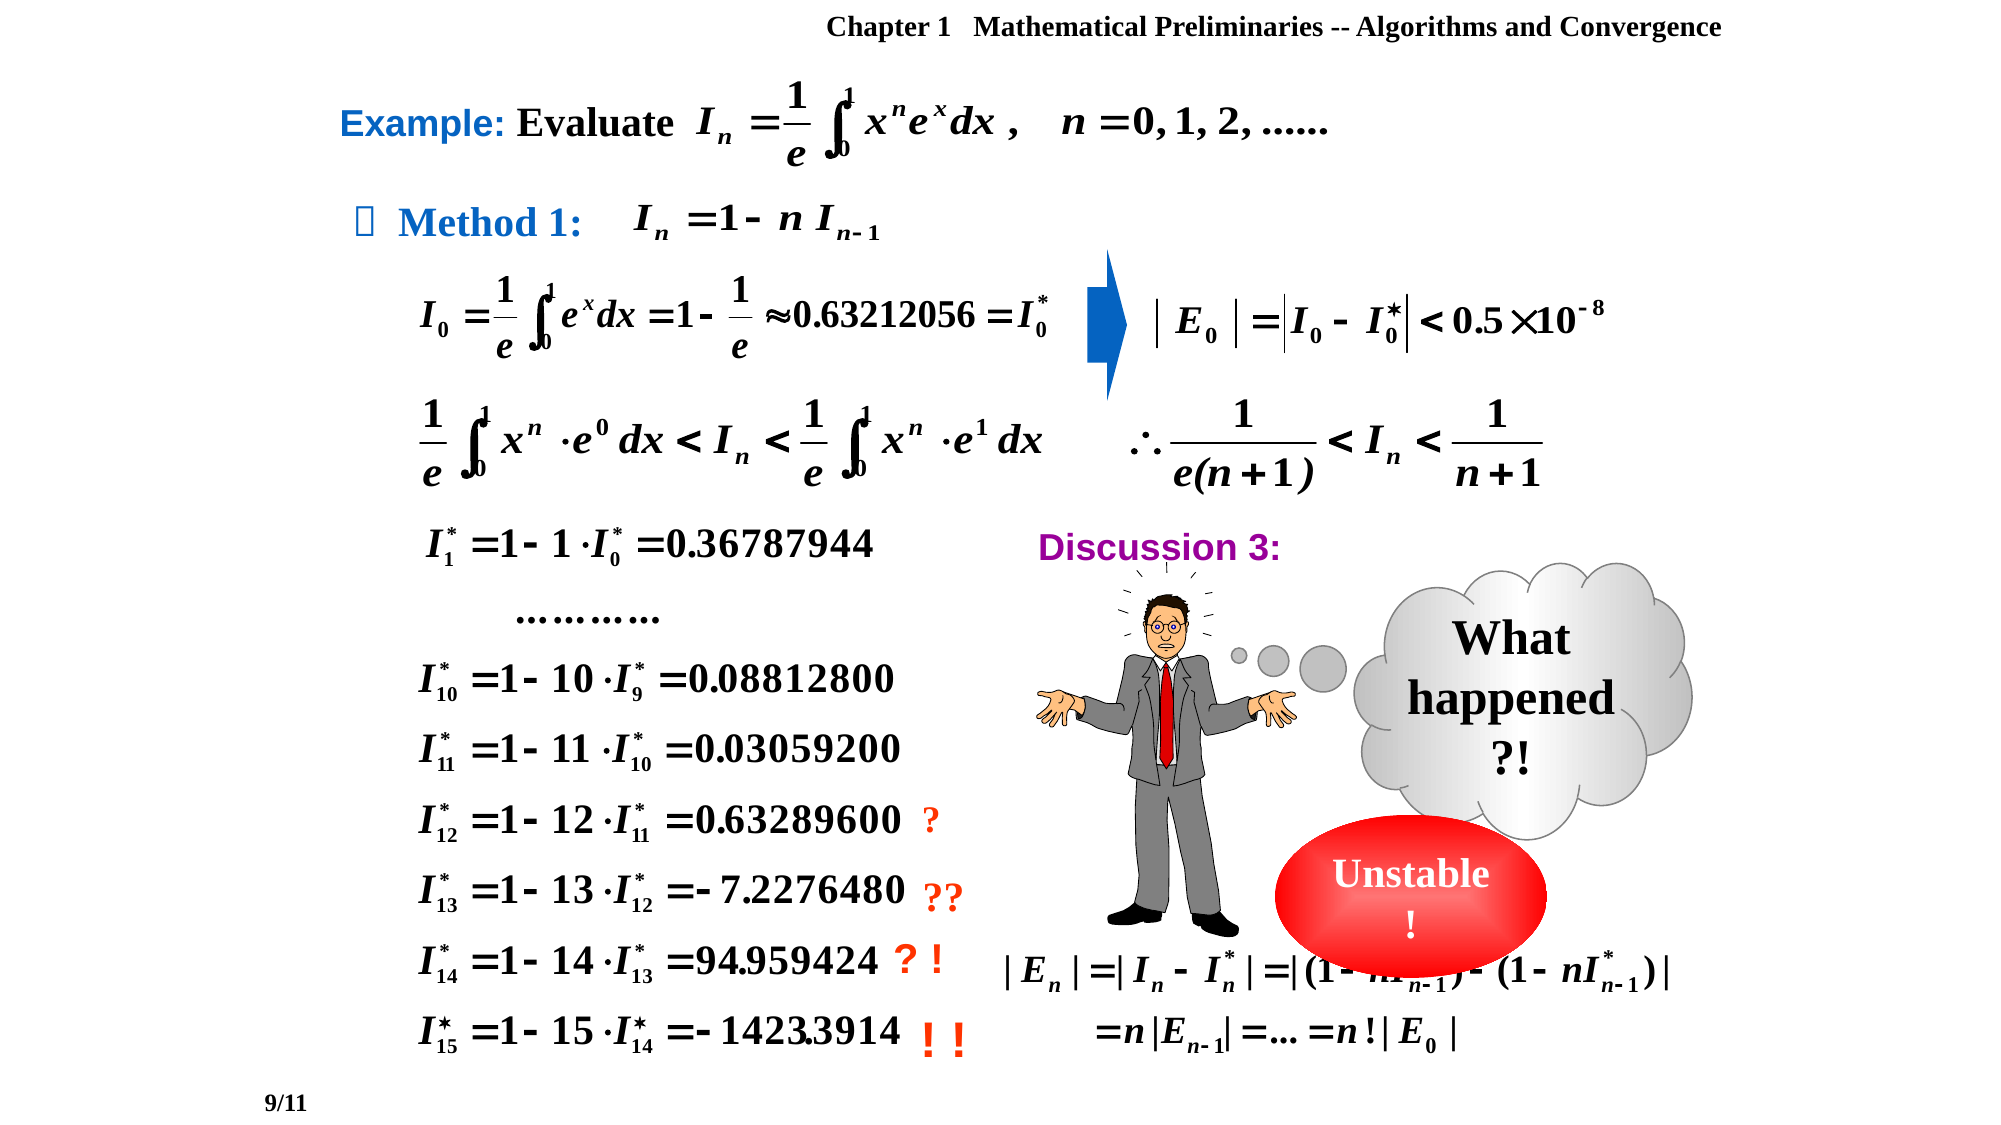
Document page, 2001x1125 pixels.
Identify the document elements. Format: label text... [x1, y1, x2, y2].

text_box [324, 70, 1338, 176]
text_box Chapter 1 Mathematical Preliminaries -- Algorithms and Convergence [749, 0, 1738, 50]
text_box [412, 262, 1055, 368]
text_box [999, 940, 1675, 1002]
text_box ! ! [899, 999, 988, 1075]
text_box ? ! [915, 924, 963, 990]
text_box What happened?! [1354, 563, 1693, 840]
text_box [1087, 249, 1613, 401]
text_box Discussion 3: [1023, 515, 1402, 576]
text_box Unstable! [1294, 814, 1548, 940]
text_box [1087, 1001, 1463, 1063]
text_box ? [915, 787, 963, 848]
text_box 9/11 [249, 1078, 338, 1124]
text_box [412, 387, 1550, 503]
text_box ?? [915, 862, 988, 928]
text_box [411, 517, 915, 1063]
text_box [337, 187, 888, 253]
text_box What happened?! [1300, 645, 1347, 692]
picture [1035, 562, 1299, 938]
